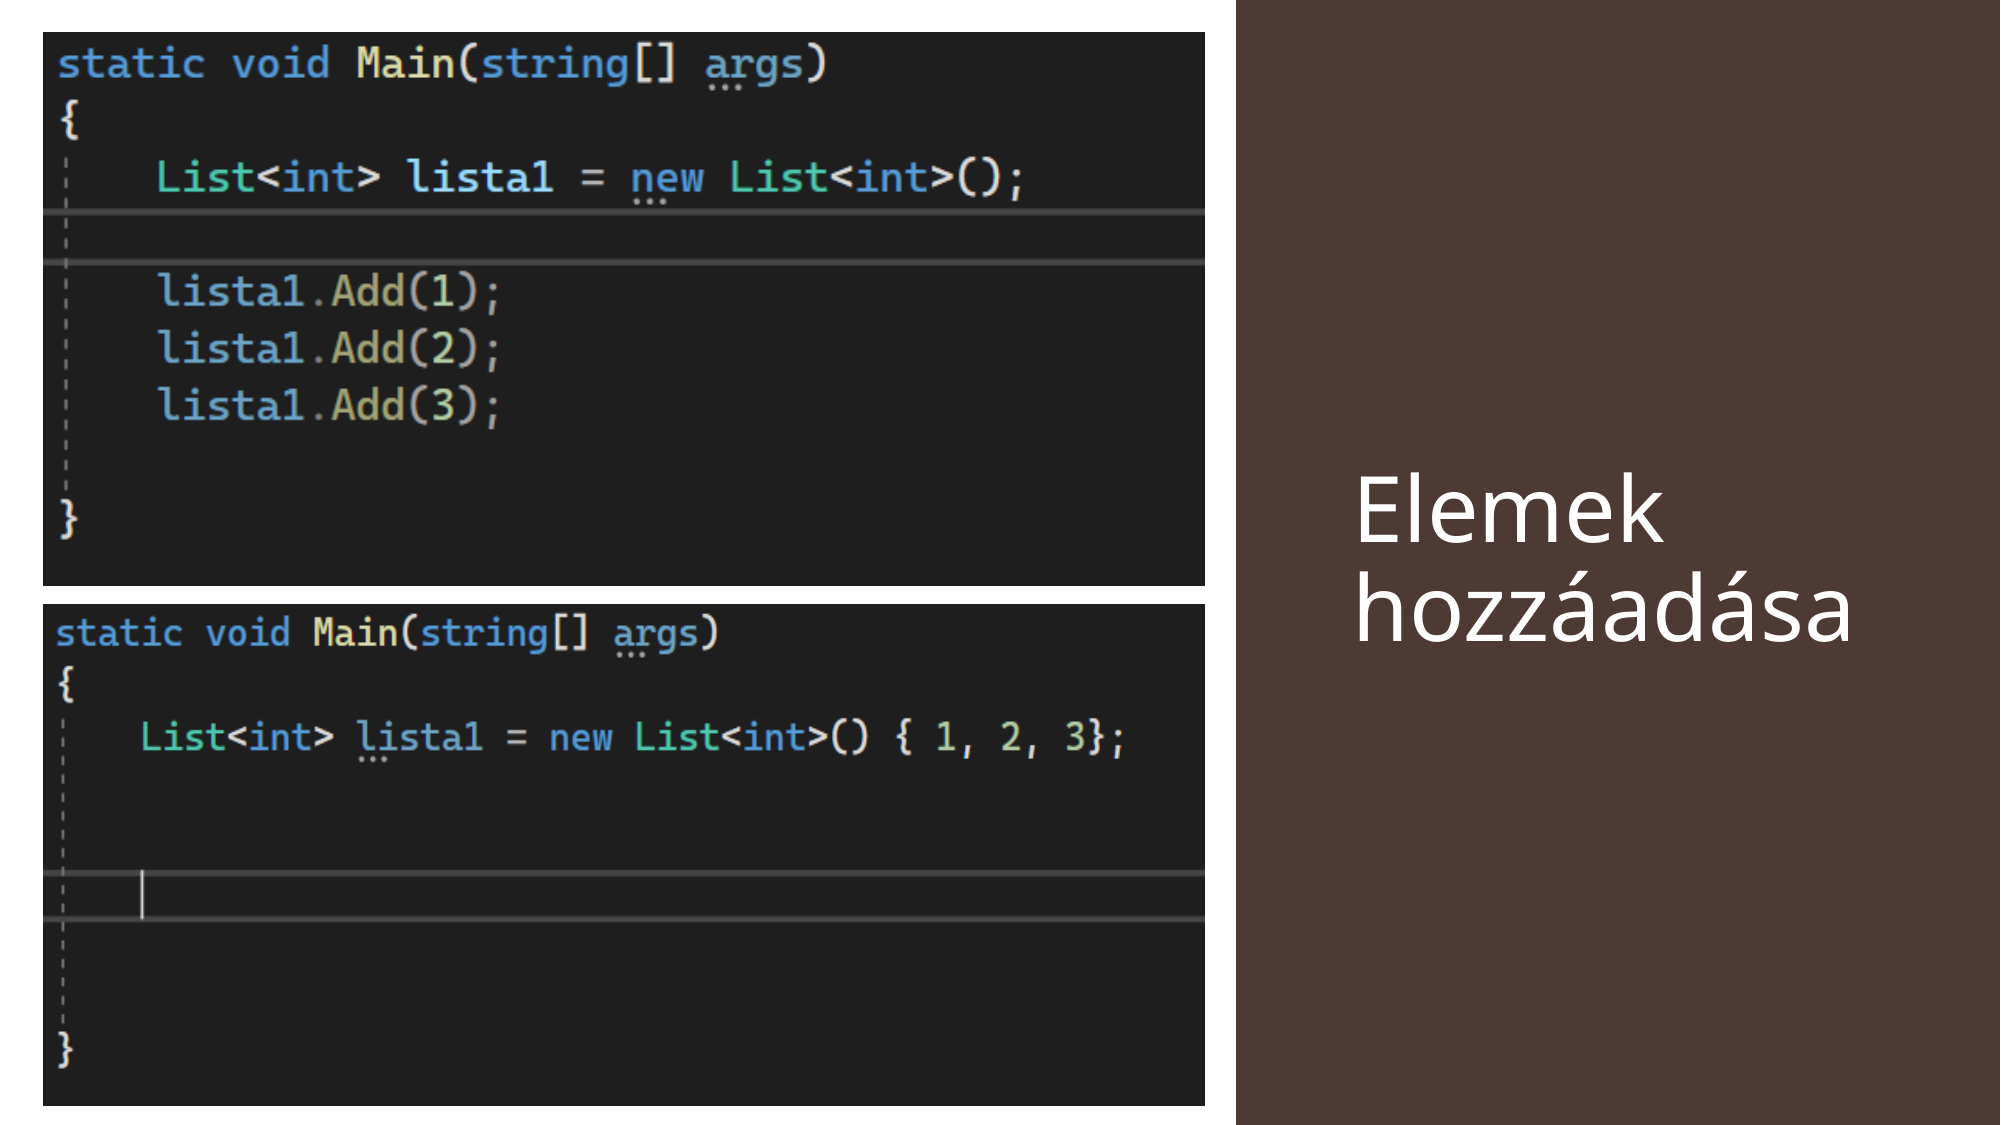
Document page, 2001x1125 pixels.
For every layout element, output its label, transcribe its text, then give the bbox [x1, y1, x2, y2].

picture [43, 604, 1205, 1106]
picture [43, 32, 1205, 586]
title Elemek hozzáadása [1337, 104, 1895, 1020]
text_box [1235, 0, 2000, 1125]
